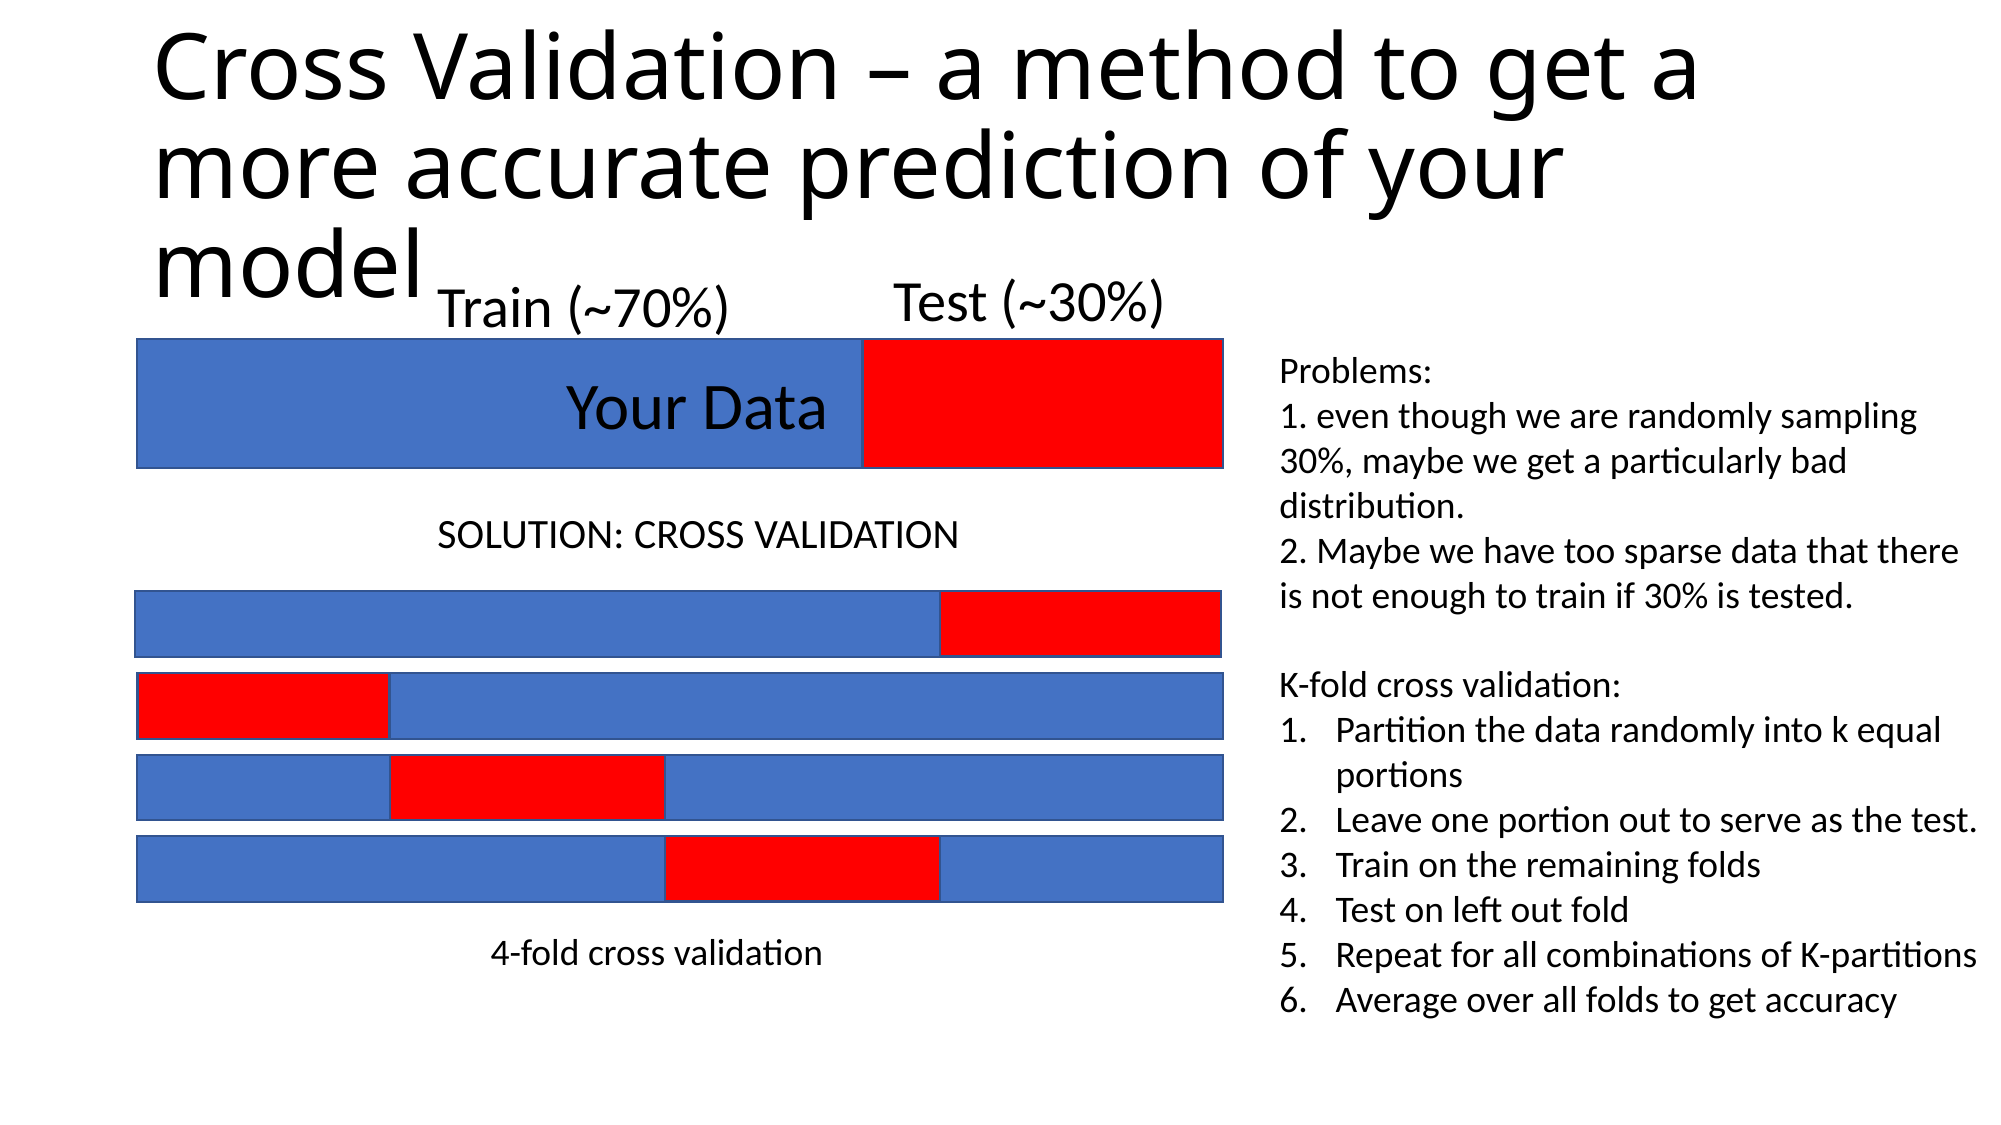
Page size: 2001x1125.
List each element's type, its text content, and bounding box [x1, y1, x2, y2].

text_box [134, 590, 1222, 658]
text_box [136, 835, 1224, 903]
text_box [136, 754, 389, 821]
text_box [389, 754, 666, 821]
text_box Problems: 1. even though we are randomly sampling 30%, maybe we get a particularly bad distribution. 2. Maybe we have too sparse data that there is not enough to train if 30% is tested. [1264, 338, 2000, 624]
text_box [136, 672, 391, 740]
text_box Your Data [552, 355, 861, 451]
text_box [666, 754, 1224, 821]
text_box Test (~30%) [879, 256, 1207, 341]
text_box [664, 835, 941, 902]
text_box 4-fold cross validation [475, 920, 1054, 981]
title Cross Validation – a method to get a more accurate prediction of your model [137, 59, 1863, 278]
text_box [861, 338, 1224, 469]
text_box Train (~70%) [422, 261, 765, 347]
text_box K-fold cross validation: Partition the data randomly into k equal portions Leave one portion out to serve as the test. Train on the remaining folds Test on left out fold Repeat for all combinations of K-partitions Average over all folds to get accuracy [1264, 652, 2000, 1028]
text_box [391, 672, 1224, 740]
text_box [939, 590, 1222, 657]
text_box SOLUTION: CROSS VALIDATION [422, 499, 1193, 564]
text_box [136, 338, 861, 469]
